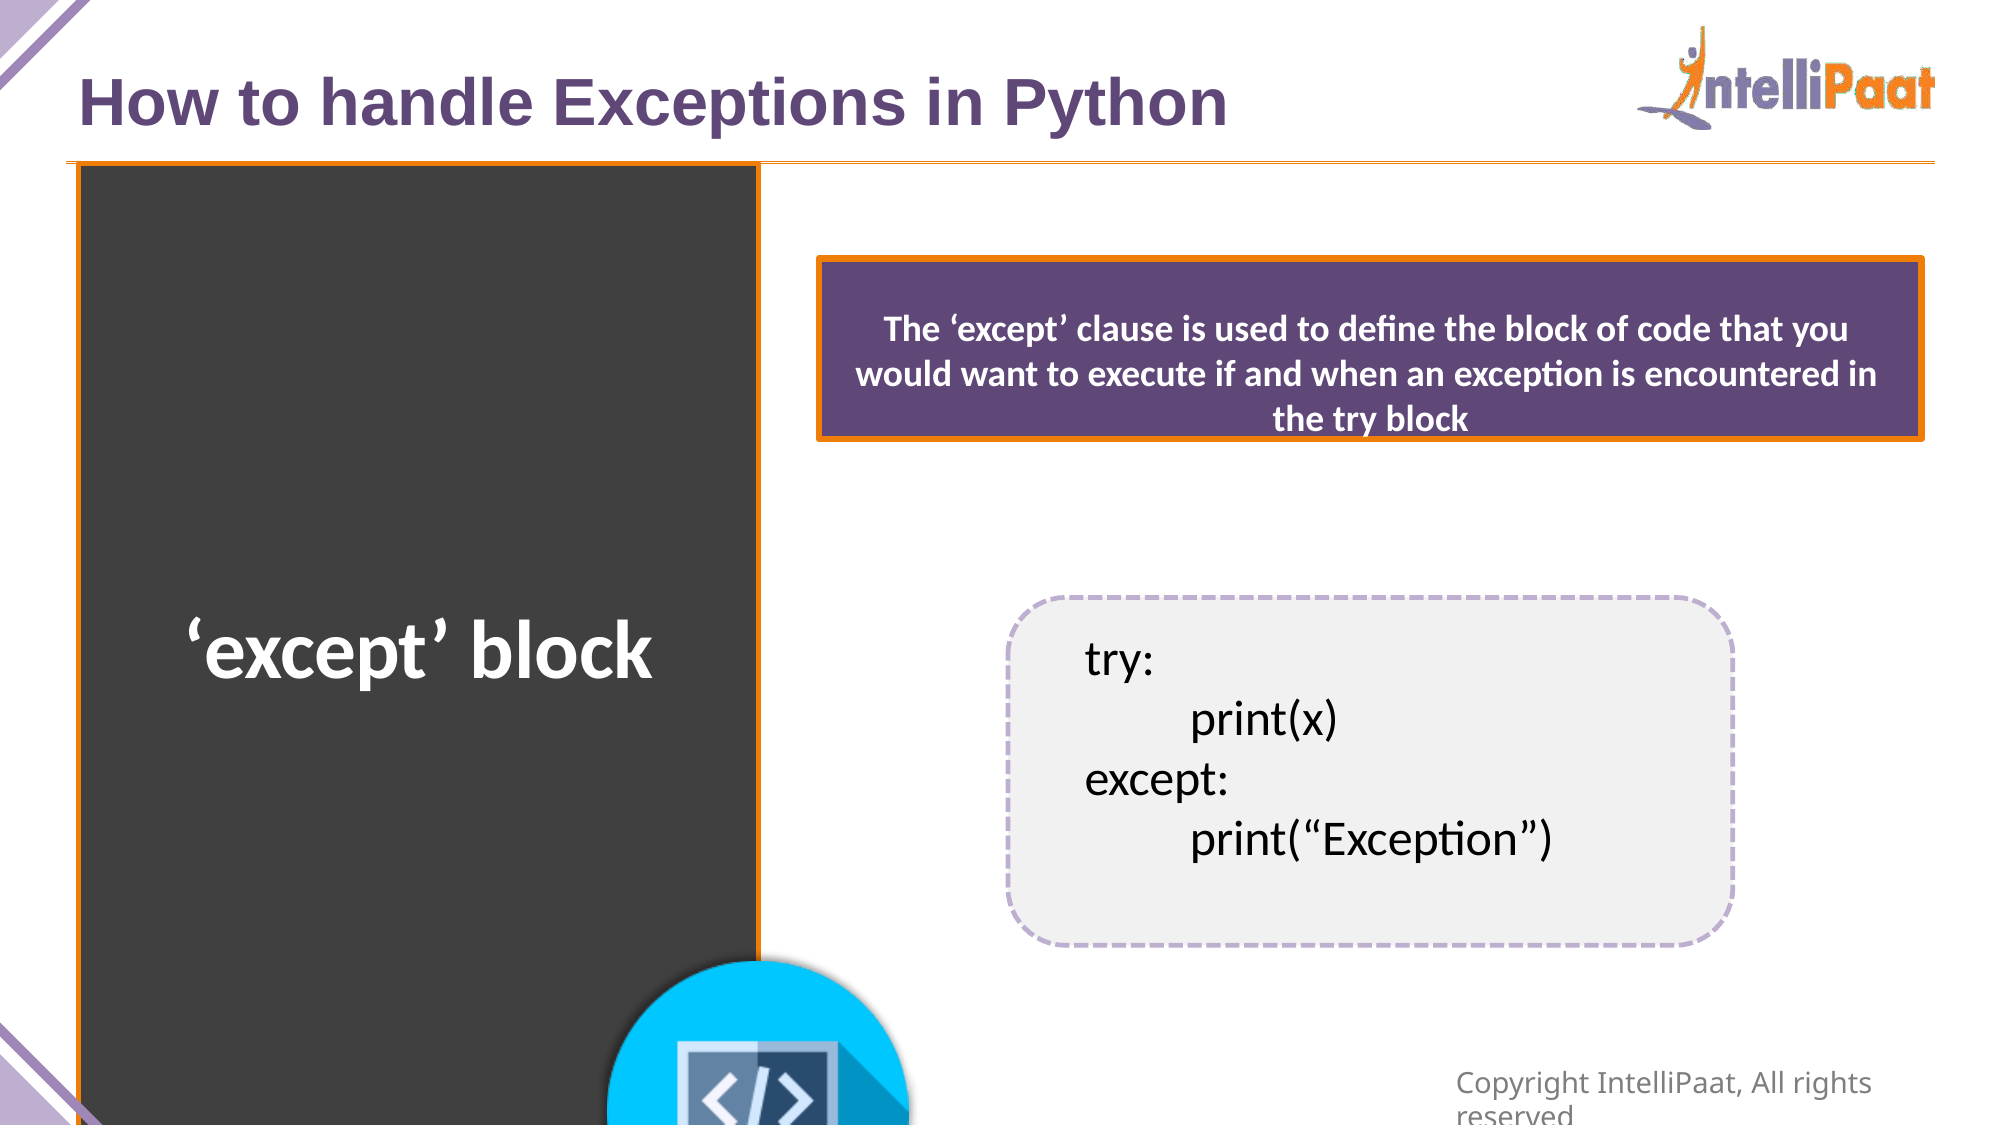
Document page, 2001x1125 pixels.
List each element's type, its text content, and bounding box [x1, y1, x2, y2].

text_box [0, 0, 91, 91]
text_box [0, 594, 1736, 1125]
picture [1637, 26, 1935, 130]
title How to handle Exceptions in Python [76, 56, 1231, 247]
text_box The ‘except’ clause is used to define the block of code that you would want to execute if and when an exception is encountered in the try block [818, 258, 1922, 439]
footer Copyright IntelliPaat, All rights reserved [1743, 1064, 1967, 1125]
